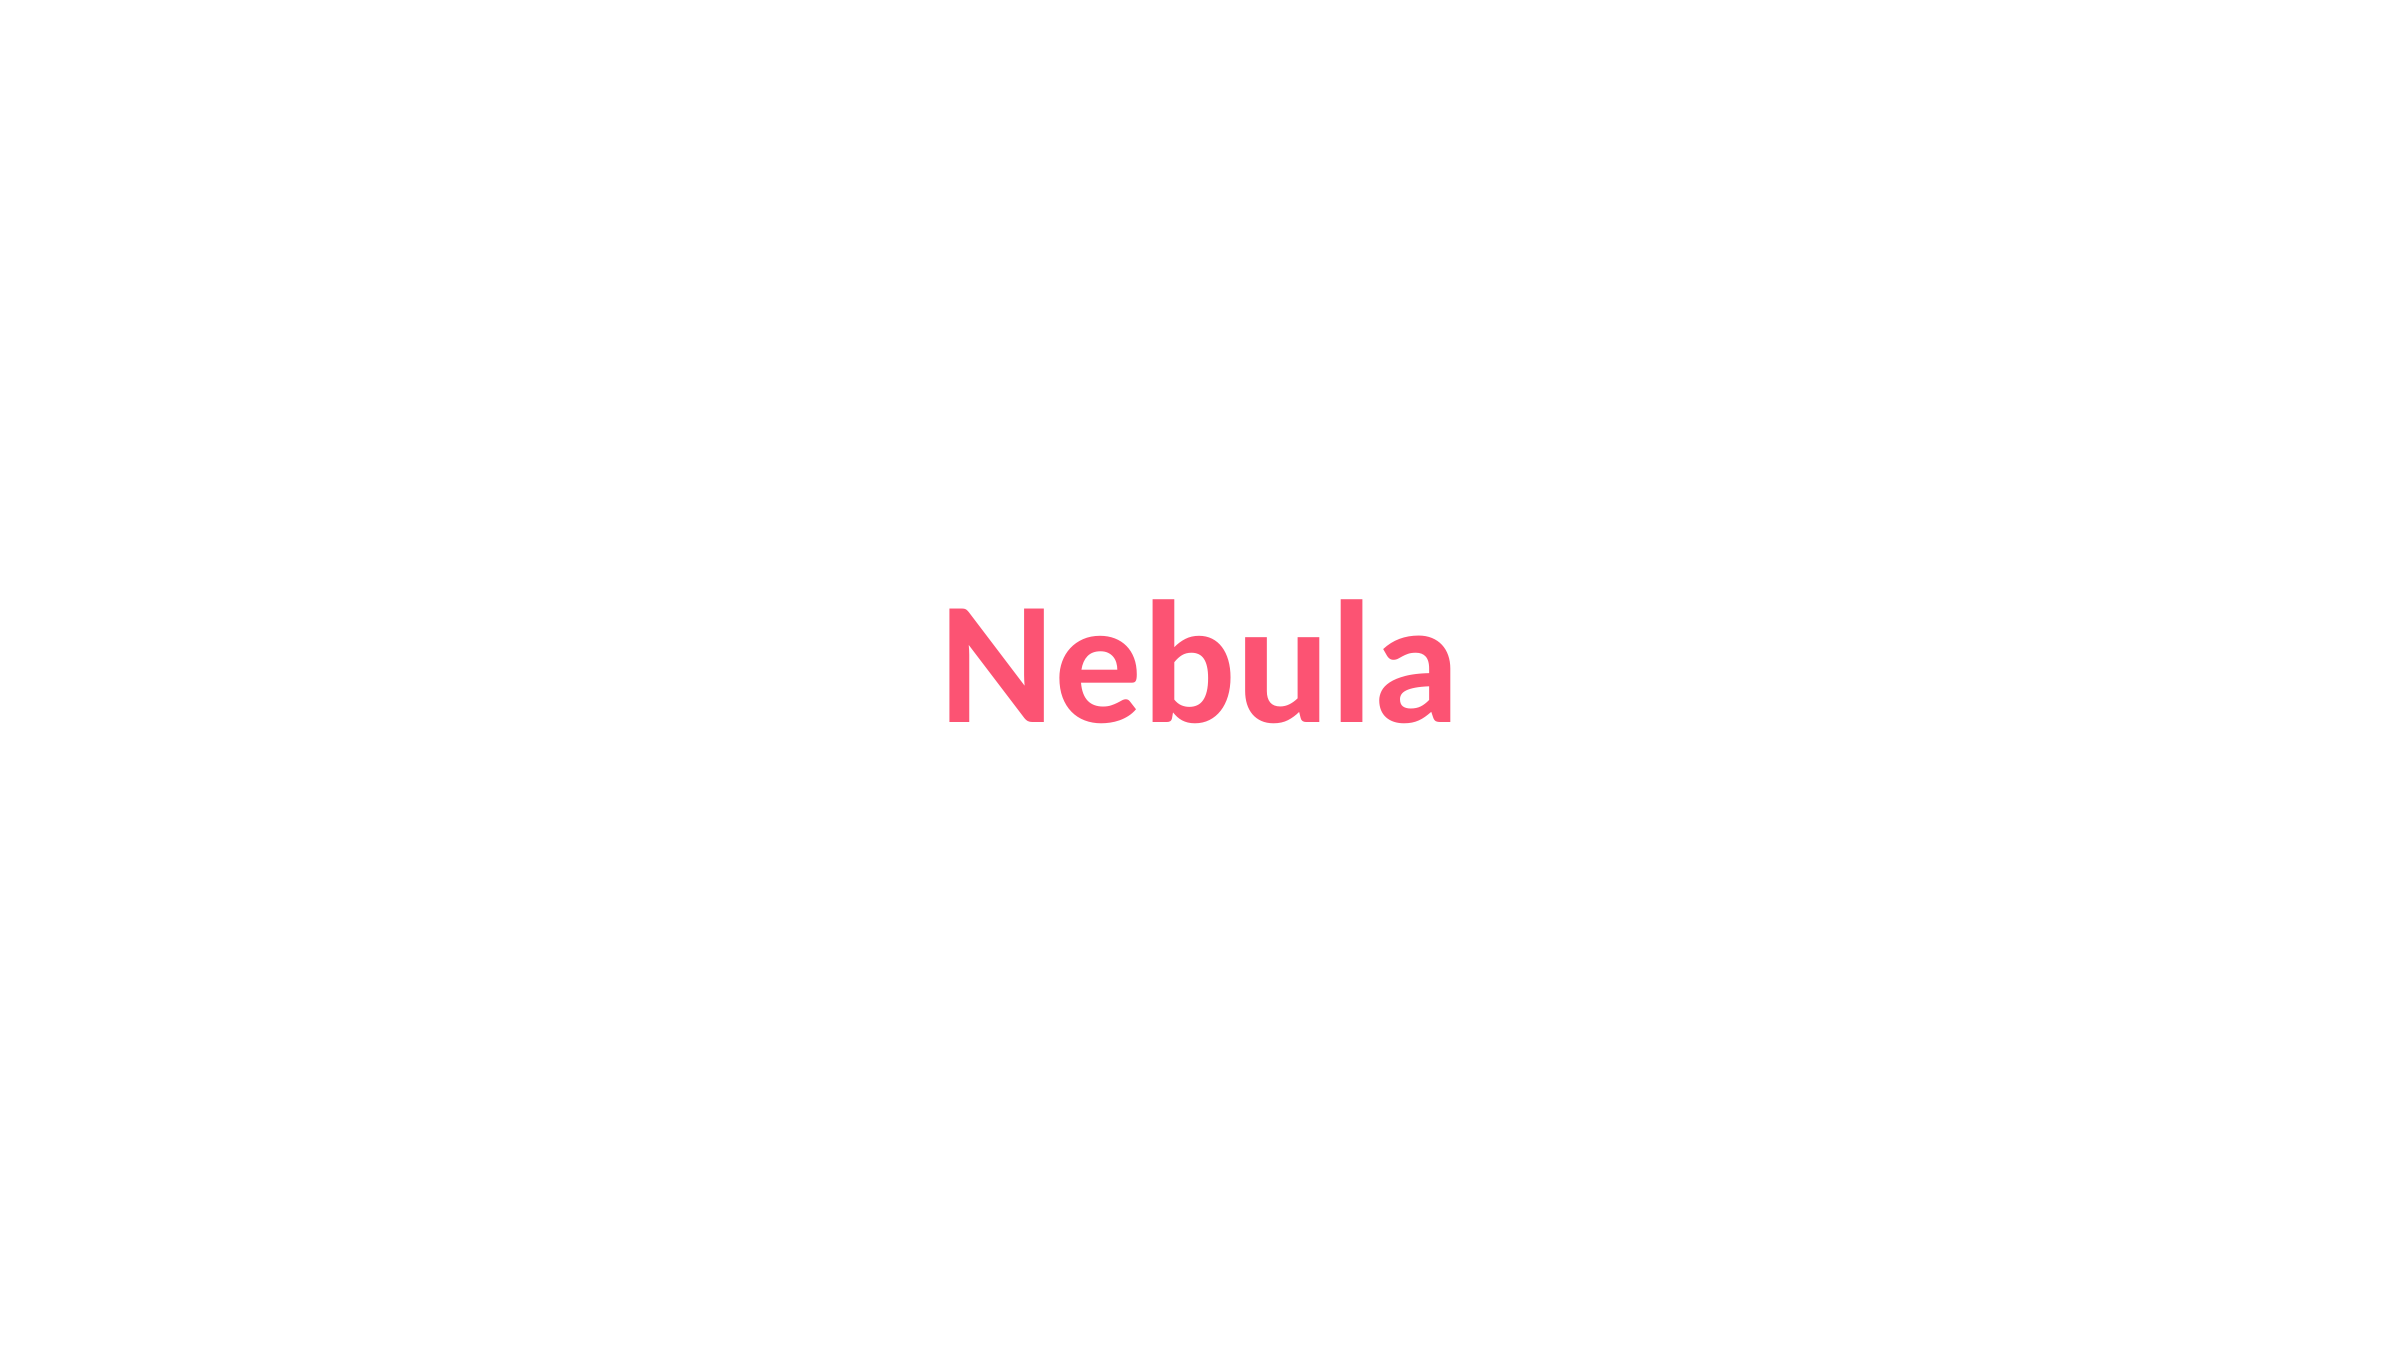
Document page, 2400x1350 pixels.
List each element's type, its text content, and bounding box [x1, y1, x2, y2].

text_box Nebula [924, 539, 1476, 765]
